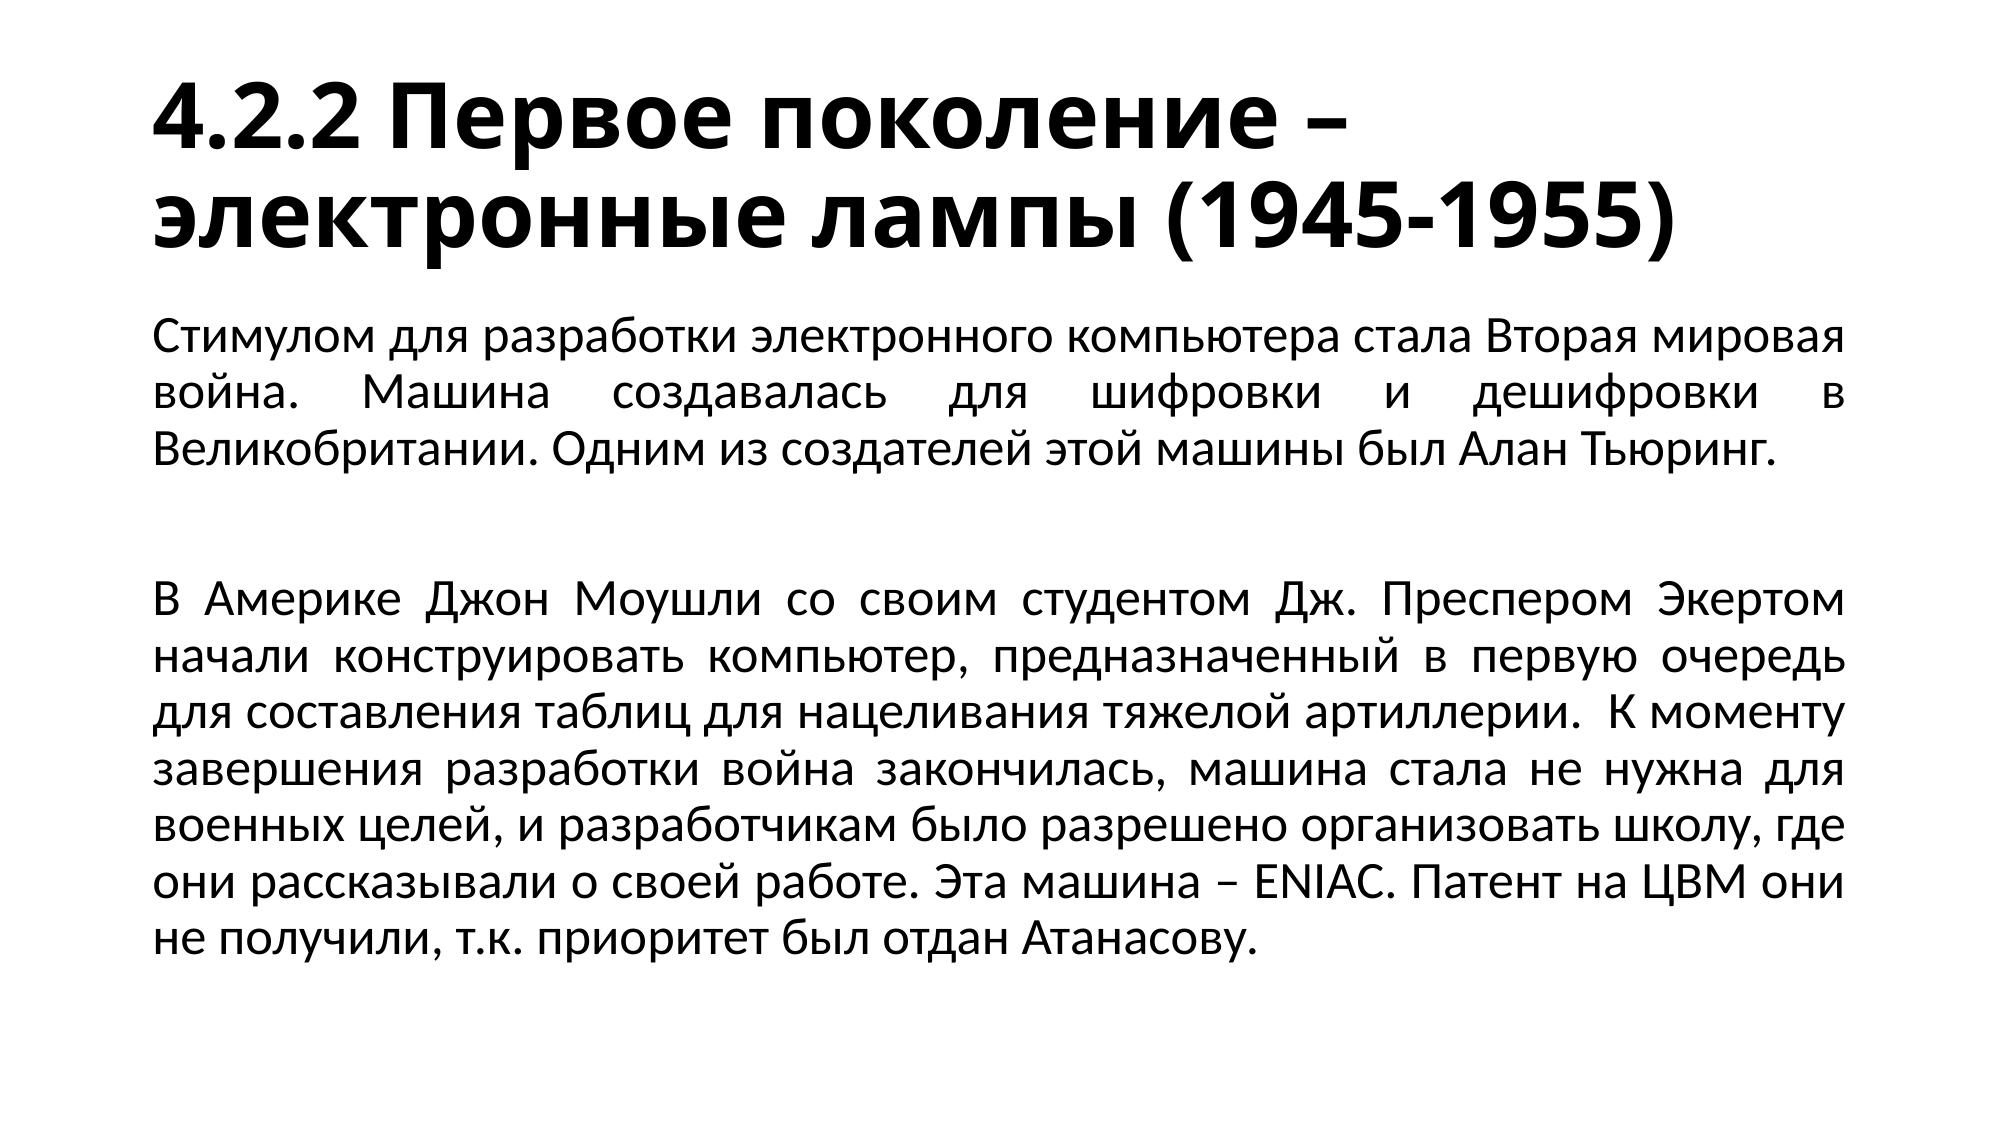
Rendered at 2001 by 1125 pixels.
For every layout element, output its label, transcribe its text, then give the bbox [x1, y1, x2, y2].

list Стимулом для разработки электронного компьютера стала Вторая мировая война. Машина создавалась для шифровки и дешифровки в Великобритании. Одним из создателей этой машины был Алан Тьюринг. В Америке Джон Моушли со своим студентом Дж. Преспером Экертом начали конструировать компьютер, предназначенный в первую очередь для составления таблиц для нацеливания тяжелой артиллерии. К моменту завершения разработки война закончилась, машина стала не нужна для военных целей, и разработчикам было разрешено организовать школу, где они рассказывали о своей работе. Эта машина – ENIAC. Патент на ЦВМ они не получили, т.к. приоритет был отдан Атанасову. [137, 299, 1863, 1014]
title 4.2.2 Первое поколение – электронные лампы (1945-1955) [137, 59, 1863, 278]
